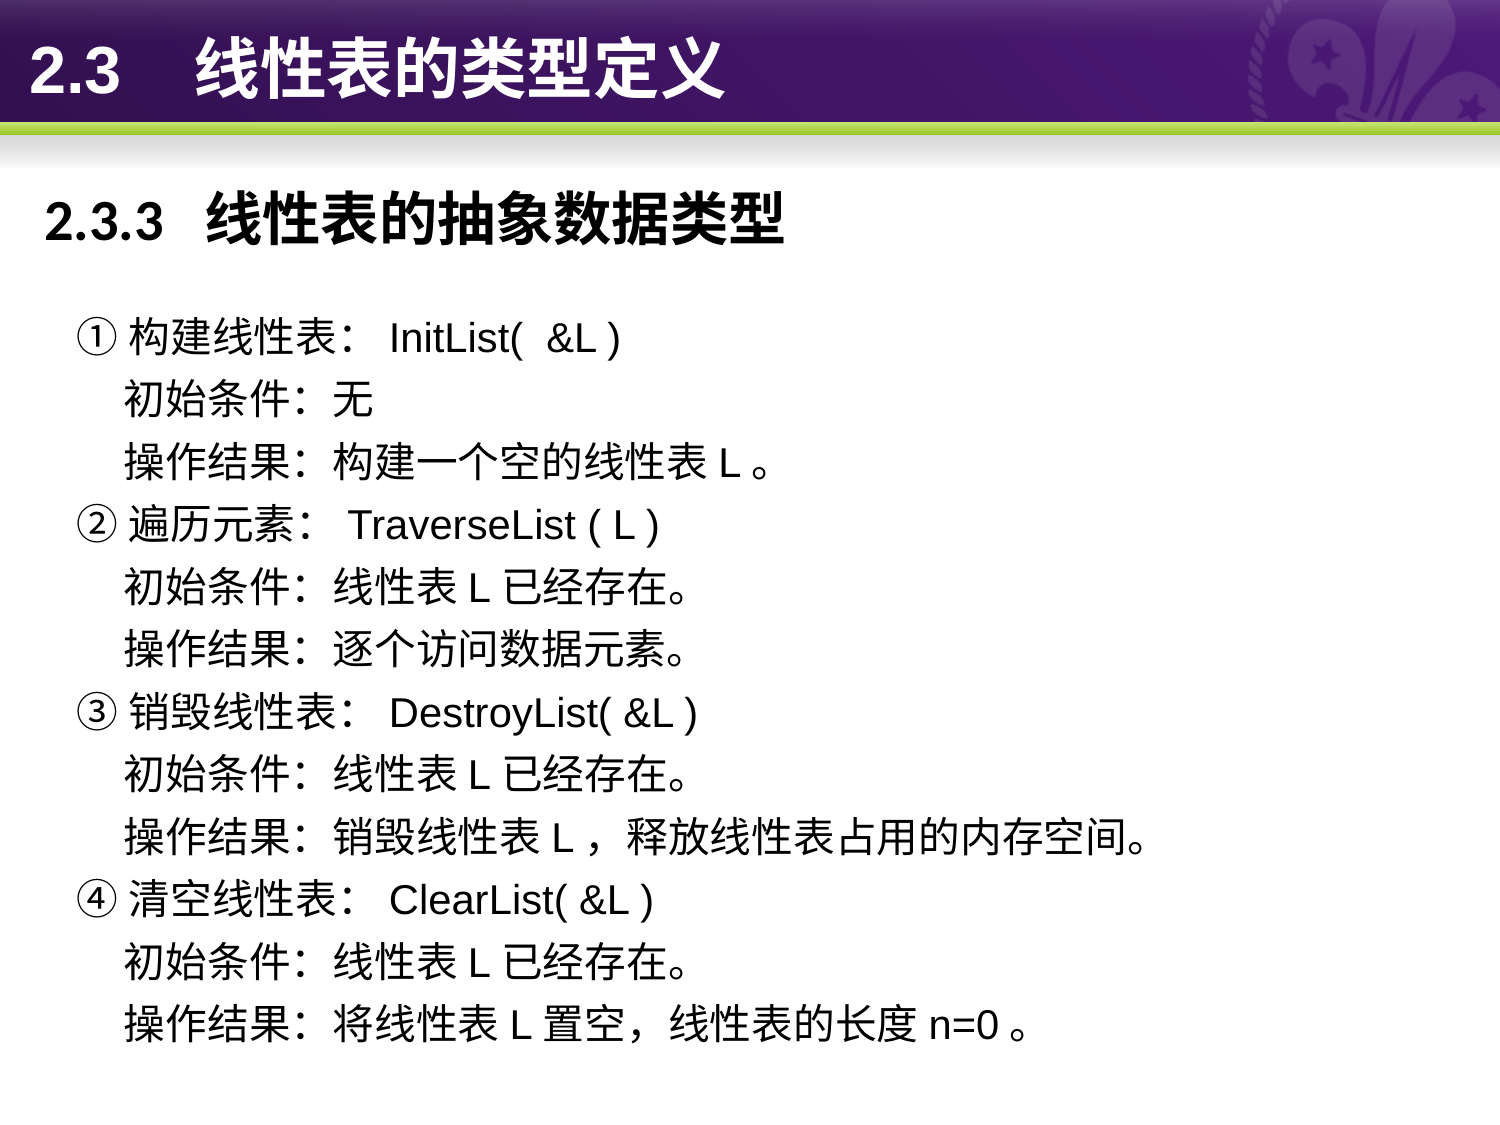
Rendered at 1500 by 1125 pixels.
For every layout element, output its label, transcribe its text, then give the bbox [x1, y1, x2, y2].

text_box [0, 0, 1500, 169]
text_box 2.3.3 线性表的抽象数据类型 [29, 177, 1465, 254]
list ①构建线性表：InitList( &L ) 初始条件：无 操作结果：构建一个空的线性表L。 ②遍历元素：TraverseList ( L ) 初始条件：线性表L已经存在。 操作结果：逐个访问数据元素。 ③销毁线性表：DestroyList( &L ) 初始条件：线性表L已经存在。 操作结果：销毁线性表L，释放线性表占用的内存空间。 ④清空线性表：ClearList( &L ) 初始条件：线性表L已经存在。 操作结果：将线性表L置空，线性表的长度n=0。 [32, 290, 1468, 1068]
